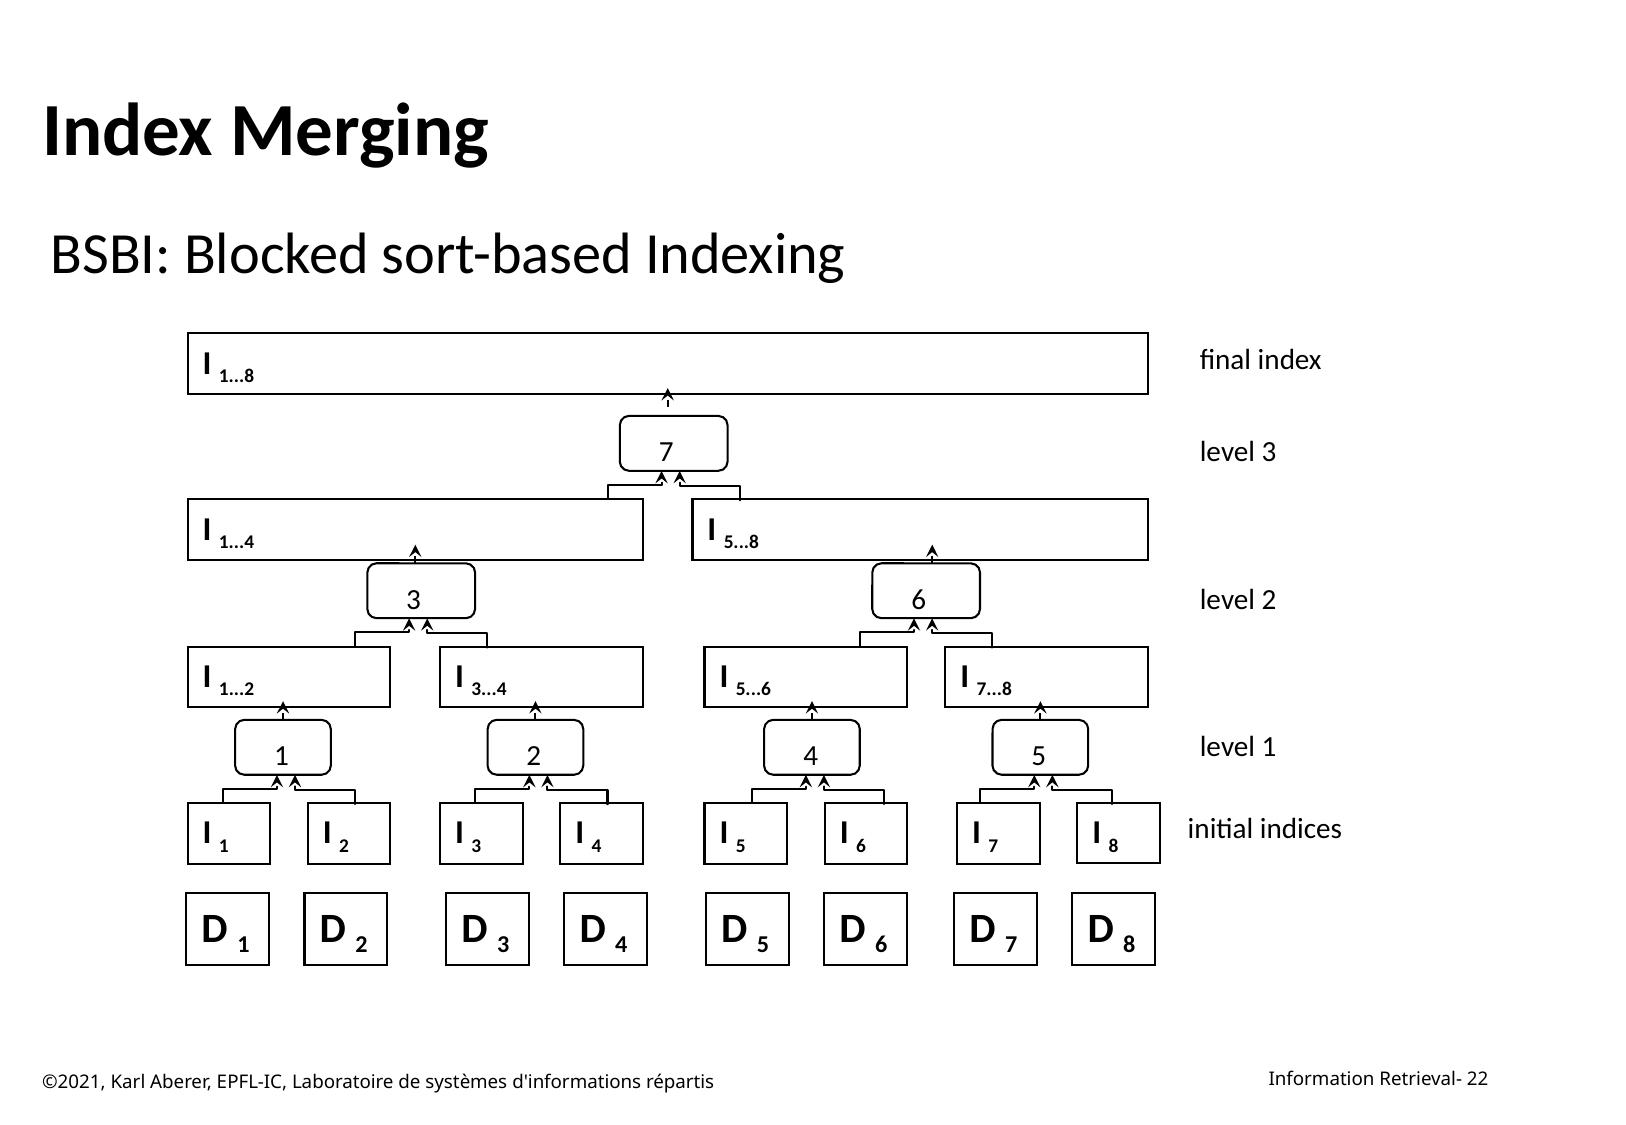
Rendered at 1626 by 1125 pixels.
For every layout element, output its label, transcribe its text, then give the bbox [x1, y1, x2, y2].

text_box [162, 314, 1414, 859]
text_box D 2 [304, 893, 388, 966]
text_box D 3 [446, 893, 529, 966]
text_box D 6 [824, 893, 907, 966]
text_box BSBI: Blocked sort-based Indexing [35, 207, 861, 293]
footer ©2021, Karl Aberer, EPFL-IC, Laboratoire de systèmes d'informations répartis [26, 1062, 1071, 1101]
text_box D 4 [564, 893, 648, 966]
text_box D 5 [706, 893, 789, 966]
title Index Merging [27, 50, 1504, 200]
text_box D 1 [186, 893, 269, 966]
text_box D 8 [1072, 893, 1155, 966]
text_box D 7 [954, 893, 1037, 966]
